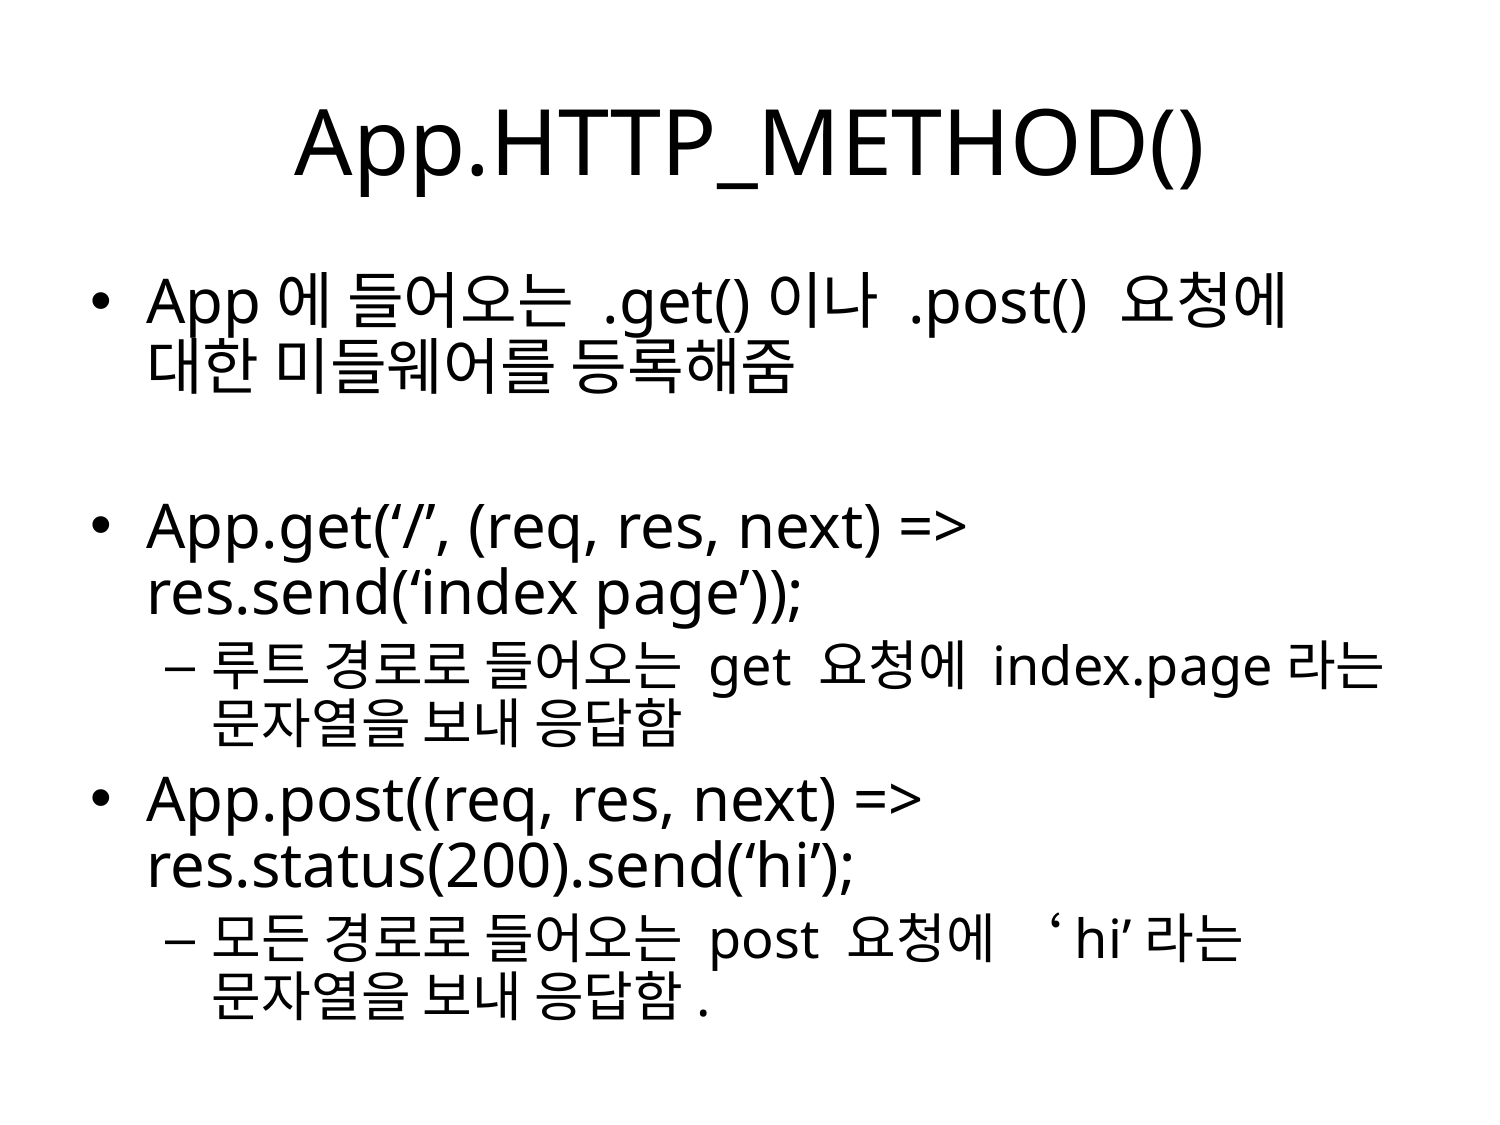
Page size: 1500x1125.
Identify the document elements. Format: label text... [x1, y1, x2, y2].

list App에 들어오는 .get()이나 .post() 요청에 대한 미들웨어를 등록해줌 App.get(‘/’, (req, res, next) => res.send(‘index page’)); 루트 경로로 들어오는 get 요청에 index.page라는 문자열을 보내 응답함 App.post((req, res, next) => res.status(200).send(‘hi’); 모든 경로로 들어오는 post 요청에 ‘hi’라는 문자열을 보내 응답함. [75, 262, 1425, 1059]
title App.HTTP_METHOD() [75, 45, 1425, 233]
